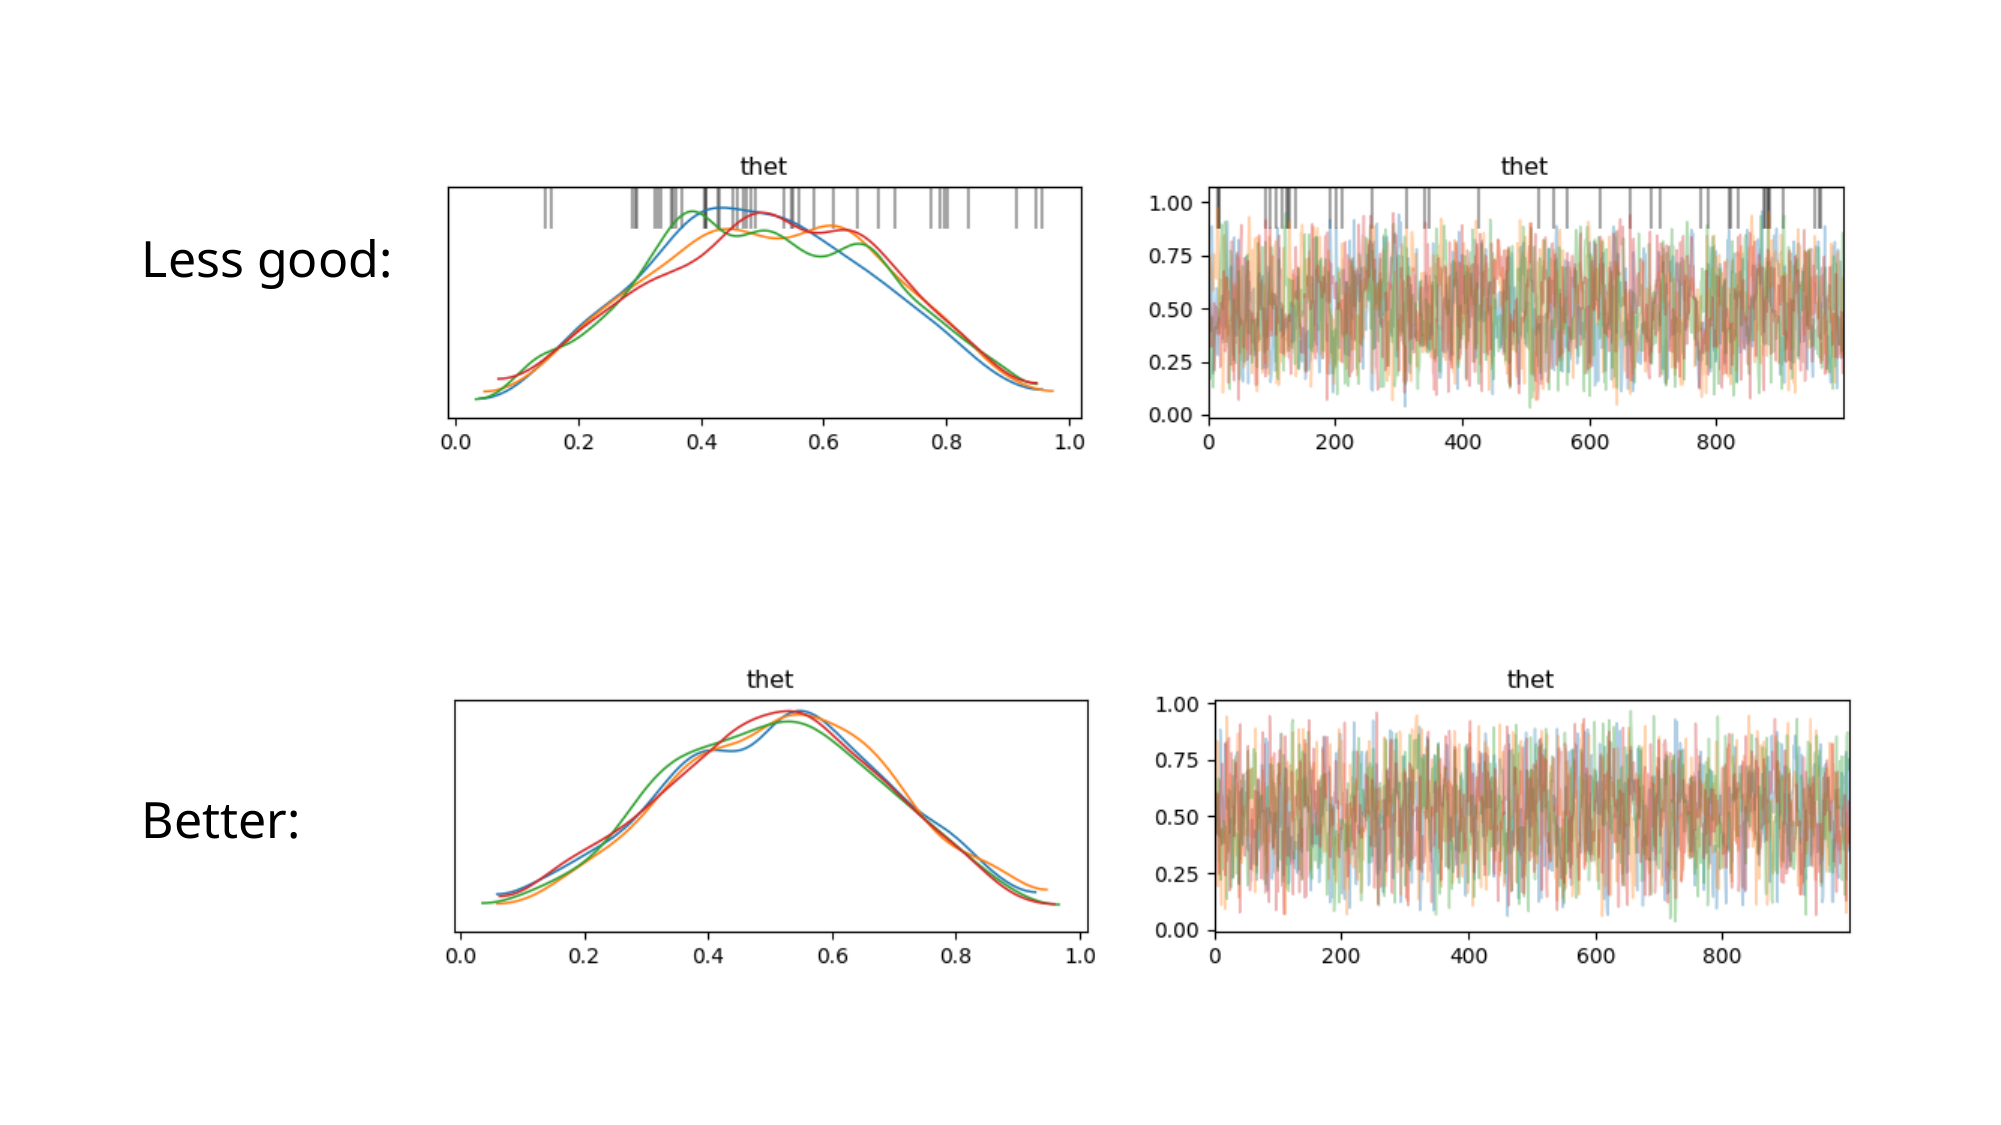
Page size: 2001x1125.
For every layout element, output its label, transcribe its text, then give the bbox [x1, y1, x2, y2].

text_box Less good: [127, 220, 424, 295]
picture [424, 141, 1858, 470]
text_box Better: [127, 781, 428, 857]
picture [428, 655, 1864, 984]
